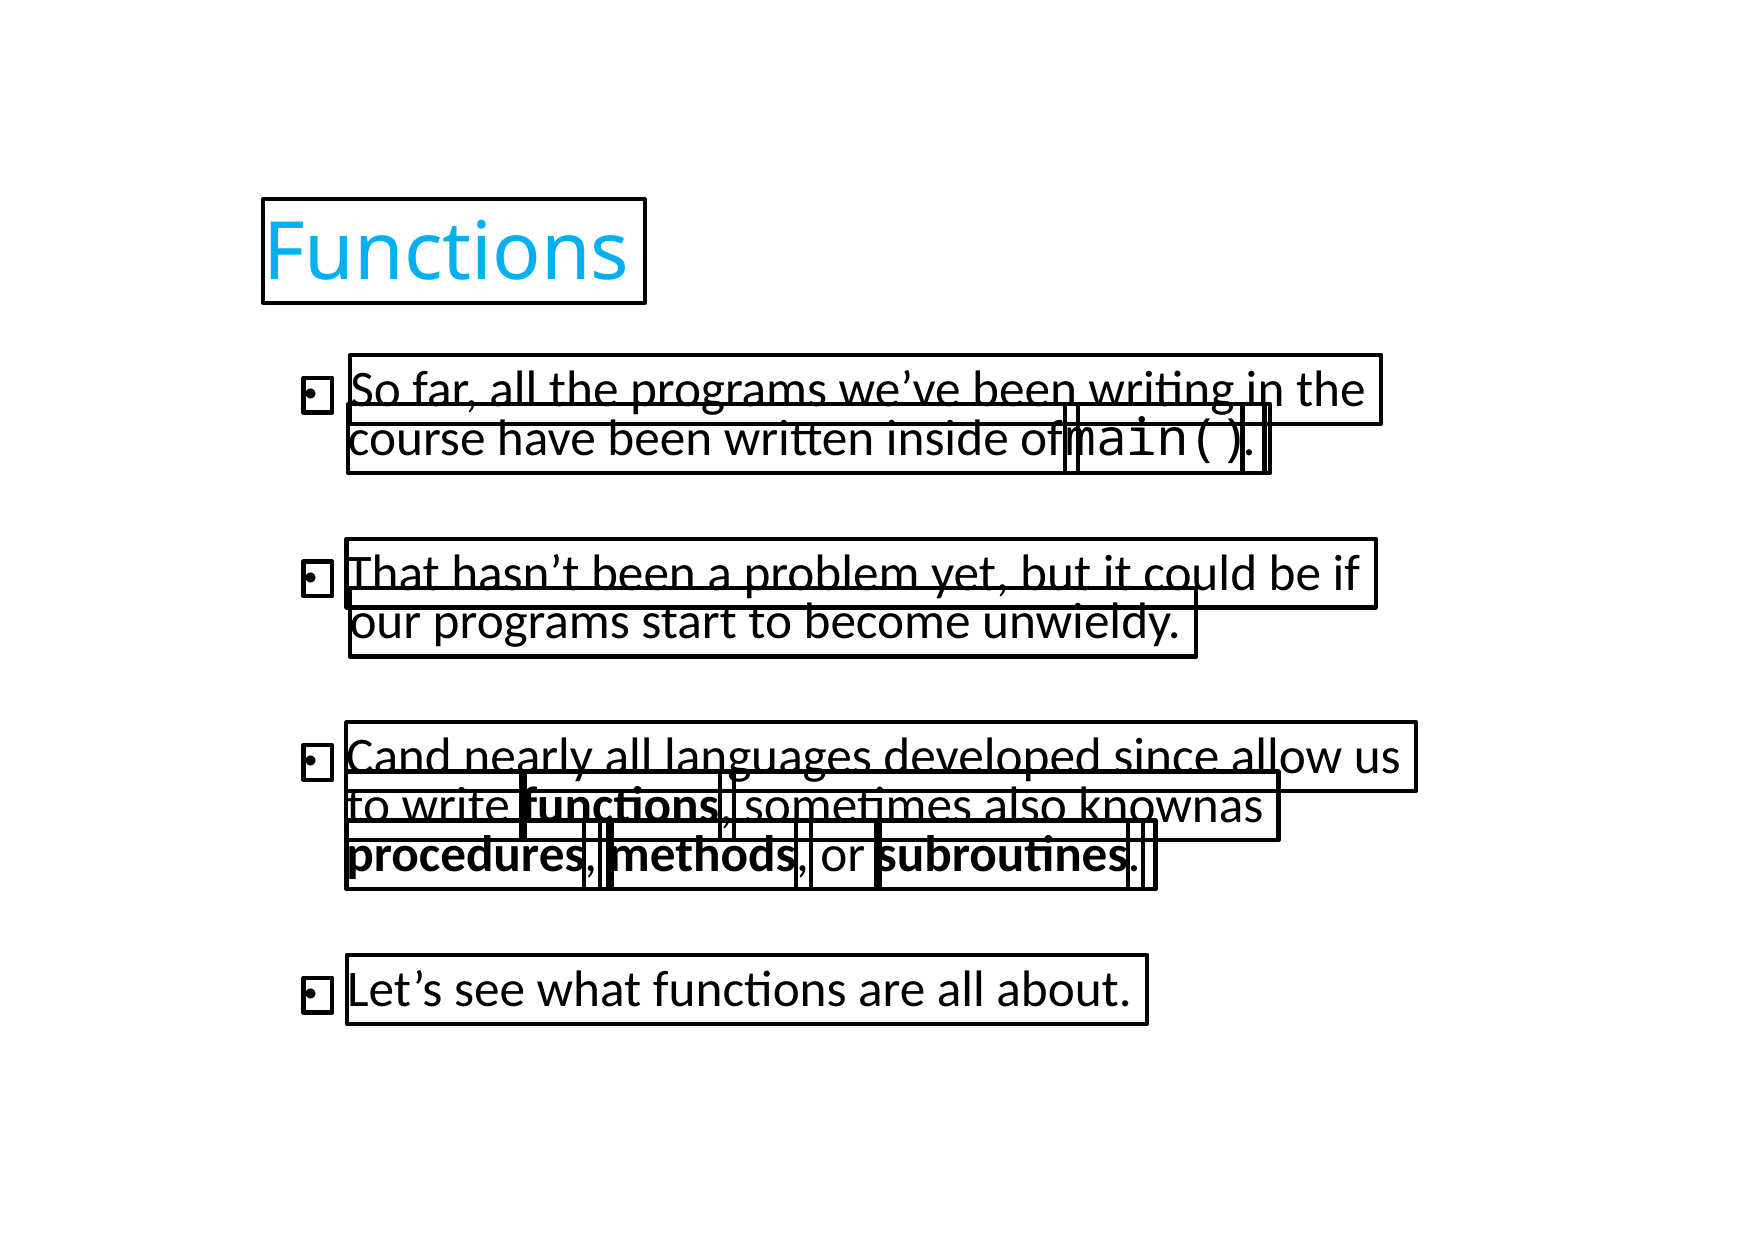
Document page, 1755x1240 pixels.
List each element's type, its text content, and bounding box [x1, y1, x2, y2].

text_box , sometimes also knownas [718, 769, 1281, 842]
text_box That hasn’t been a problem yet, but it could be if [344, 537, 1378, 610]
text_box course have been written inside of [346, 402, 1063, 475]
text_box ● [301, 976, 334, 1015]
text_box main() [1063, 402, 1240, 475]
text_box Cand nearly all languages developed since allow us [344, 720, 1418, 793]
text_box our programs start to become unwieldy. [348, 586, 1198, 659]
text_box ● [301, 743, 334, 782]
text_box ● [301, 376, 334, 415]
text_box to write [344, 769, 519, 818]
text_box ● [301, 559, 334, 598]
text_box functions [519, 769, 718, 818]
text_box . [1126, 818, 1158, 891]
text_box , or [794, 818, 874, 891]
text_box procedures [344, 818, 582, 891]
text_box , [582, 818, 606, 891]
text_box [0, 124, 1755, 1115]
text_box . [1240, 402, 1272, 475]
text_box methods [606, 818, 794, 891]
text_box Functions [261, 197, 647, 305]
text_box subroutines [874, 818, 1126, 891]
text_box Let’s see what functions are all about. [345, 953, 1149, 1026]
text_box So far, all the programs we’ve been writing in the [348, 353, 1383, 426]
